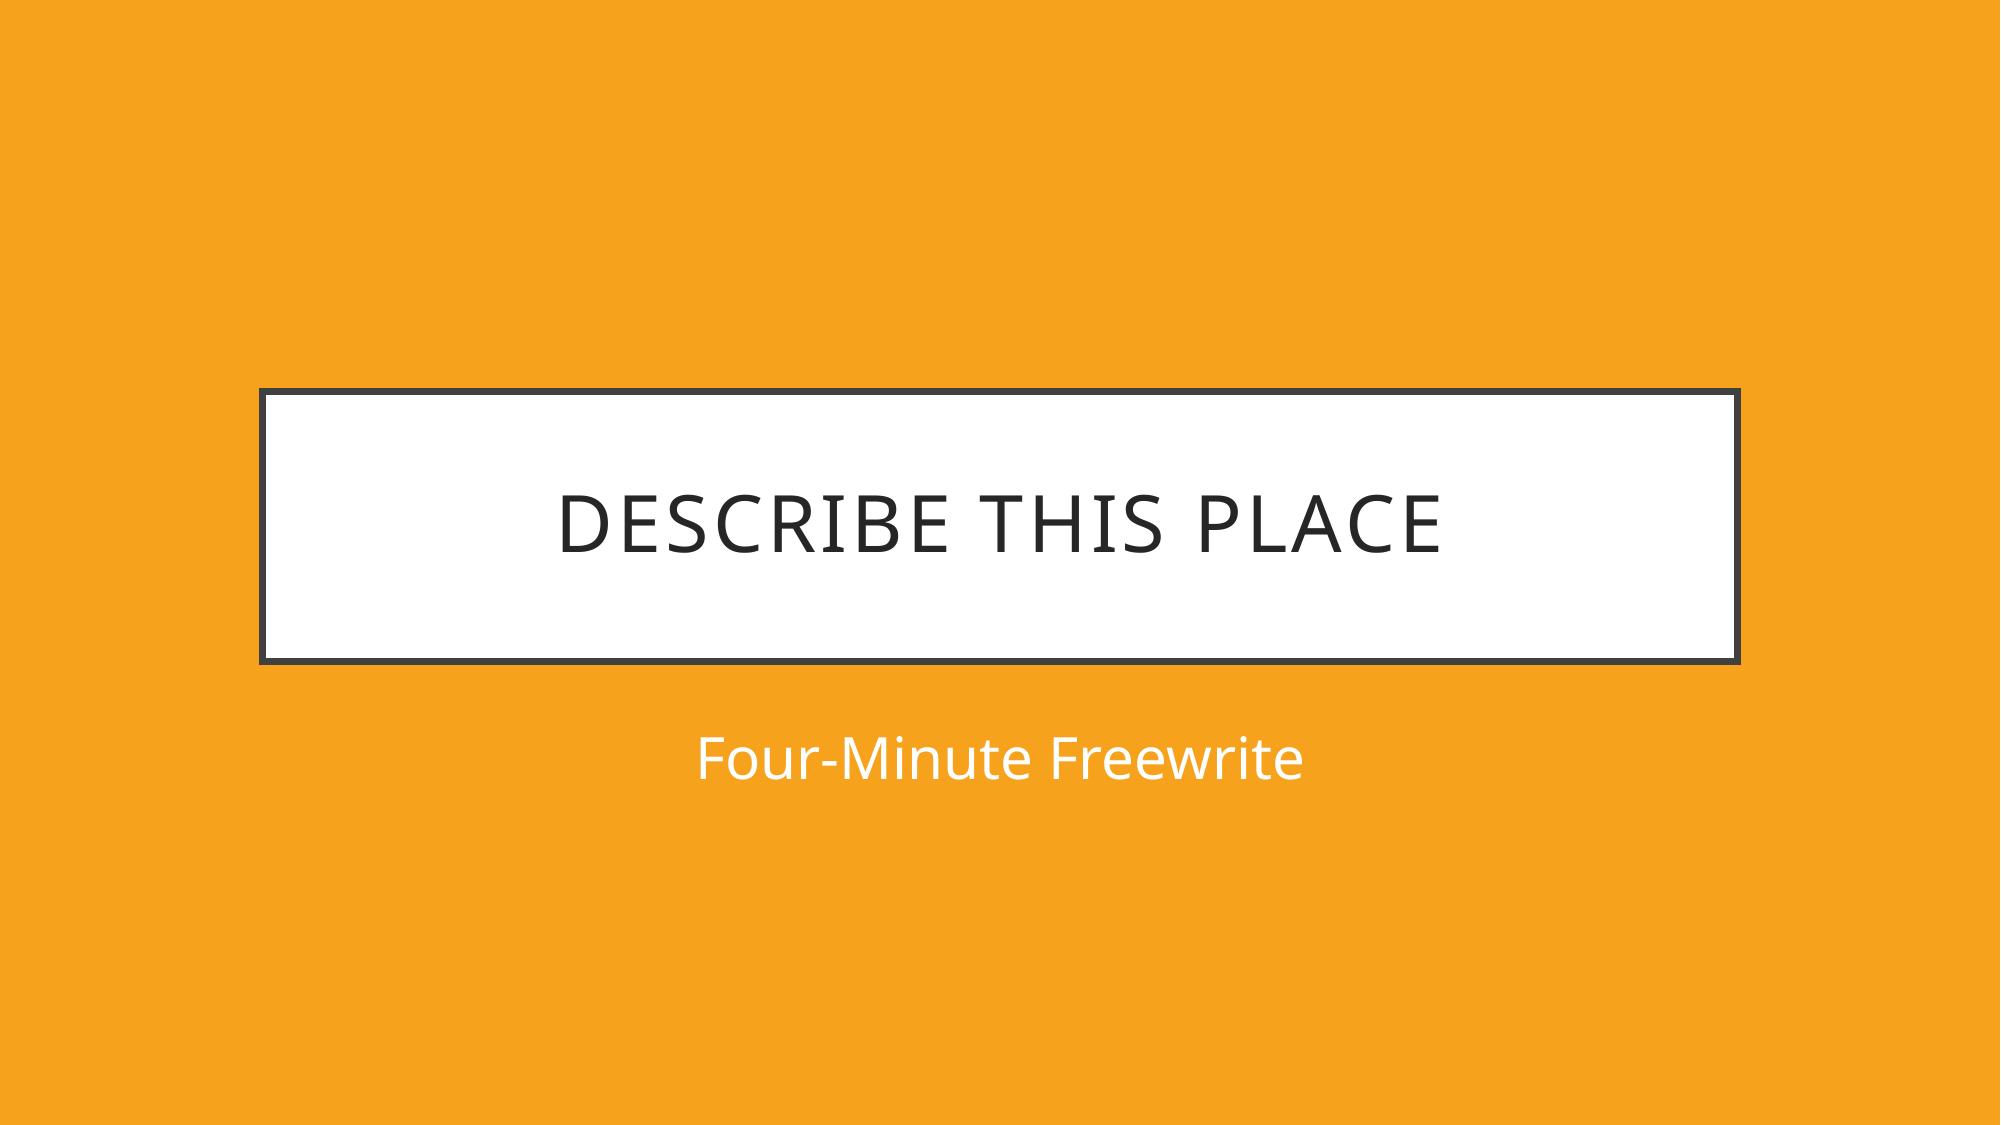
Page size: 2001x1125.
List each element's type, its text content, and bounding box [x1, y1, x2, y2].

list Four-Minute Freewrite [442, 713, 1558, 922]
title Describe this place [259, 388, 1741, 665]
